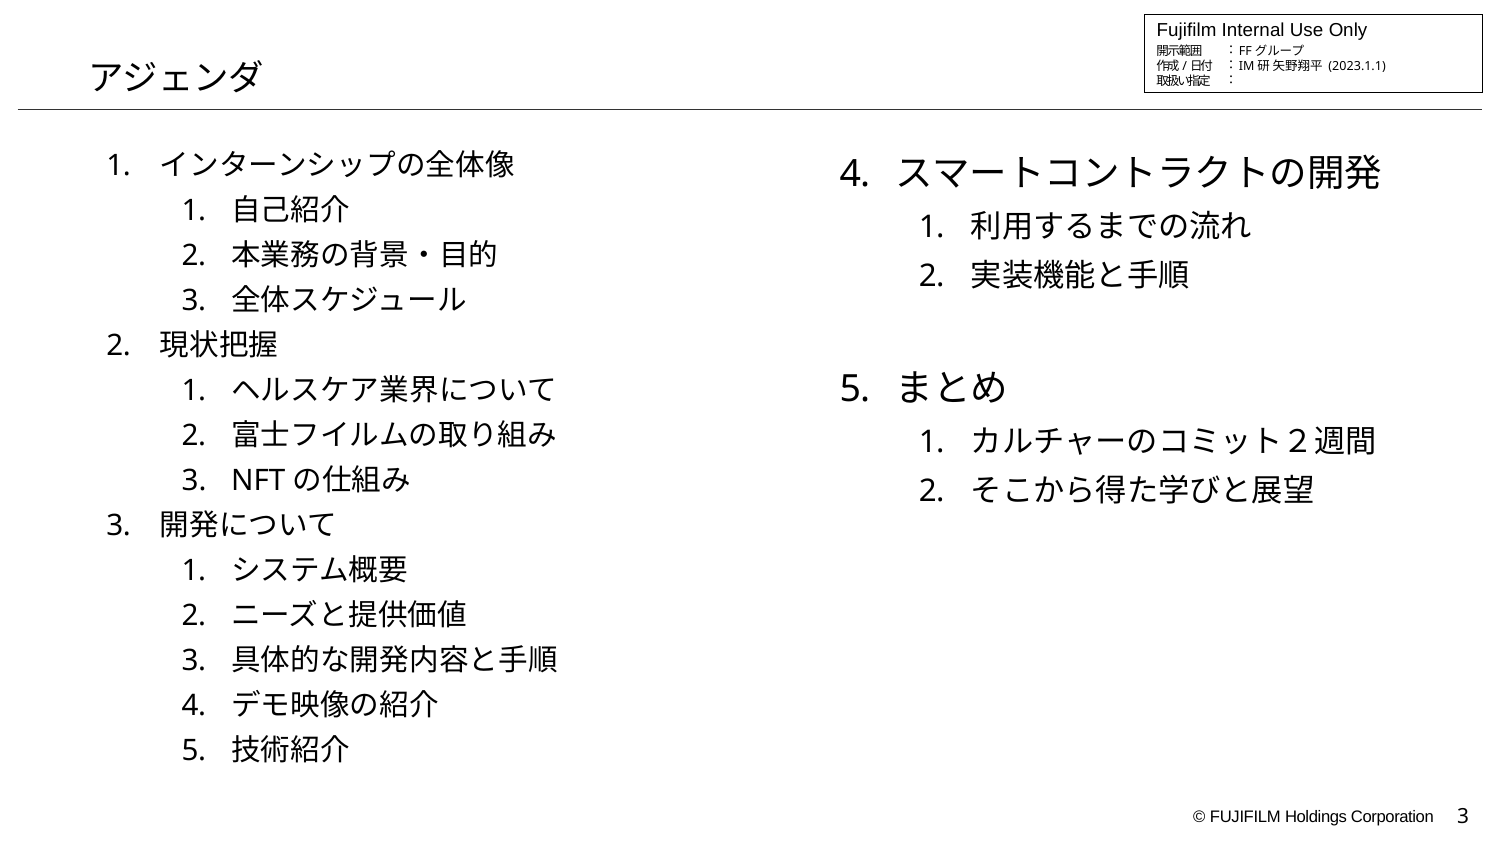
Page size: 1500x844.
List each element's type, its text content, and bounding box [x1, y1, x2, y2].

list スマートコントラクトの開発 利用するまでの流れ 実装機能と手順 まとめ カルチャーのコミット２週間 そこから得た学びと展望 [820, 142, 1412, 769]
slide_number 3 [1433, 805, 1493, 829]
title アジェンダ [88, 19, 1081, 98]
list インターンシップの全体像 自己紹介 本業務の背景・目的 全体スケジュール 現状把握 ヘルスケア業界について 富士フイルムの取り組み NFTの仕組み 開発について システム概要 ニーズと提供価値 具体的な開発内容と手順 デモ映像の紹介 技術紹介 [88, 142, 680, 769]
